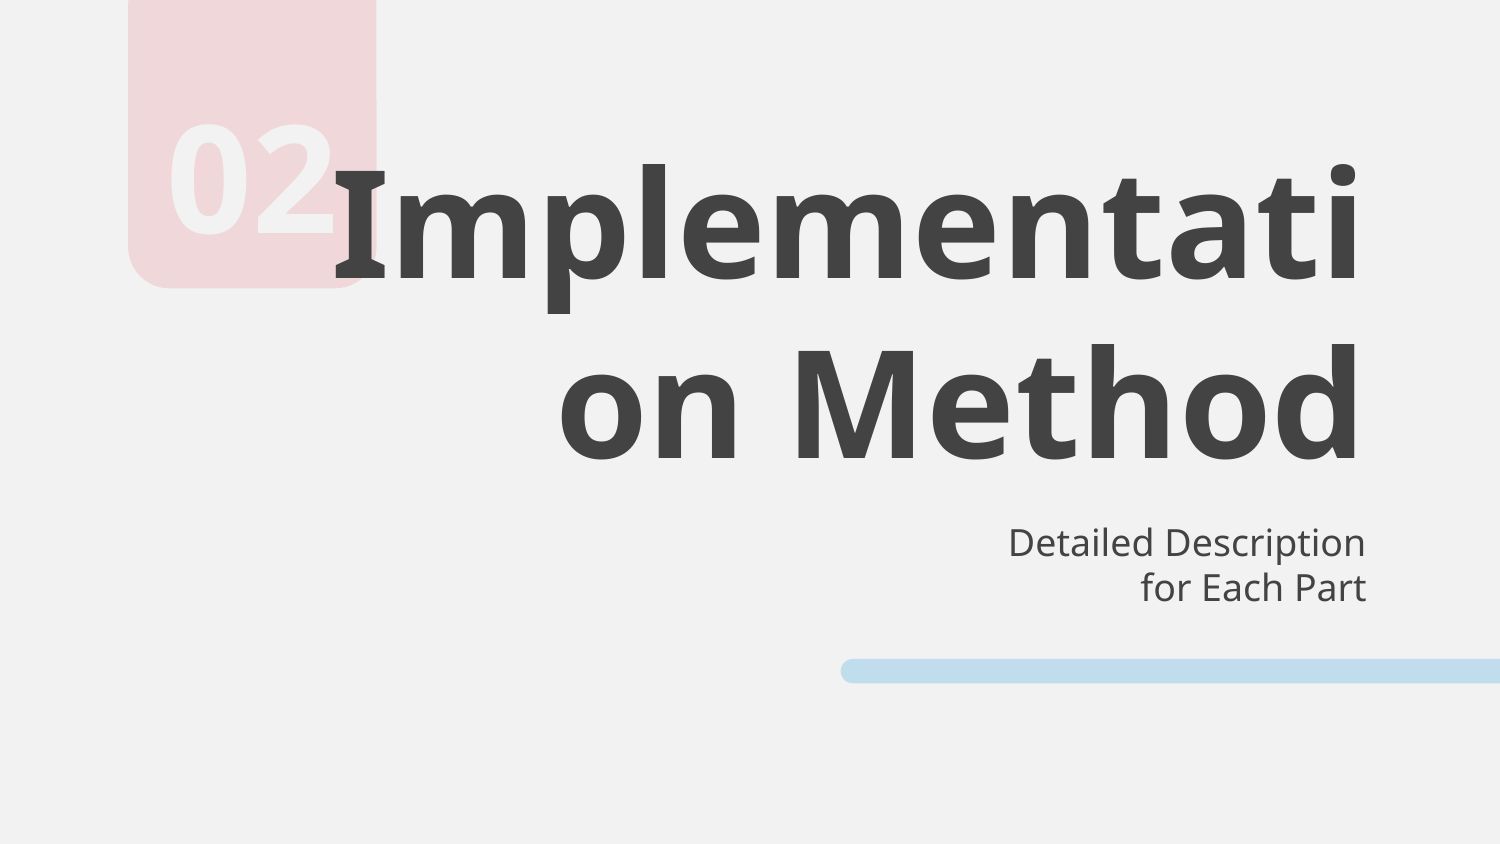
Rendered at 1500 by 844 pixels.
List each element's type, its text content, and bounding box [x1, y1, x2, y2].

title 02 [0, 72, 518, 275]
subtitle Detailed Description for Each Part [952, 503, 1382, 756]
title Implementation Method [256, 365, 1382, 504]
